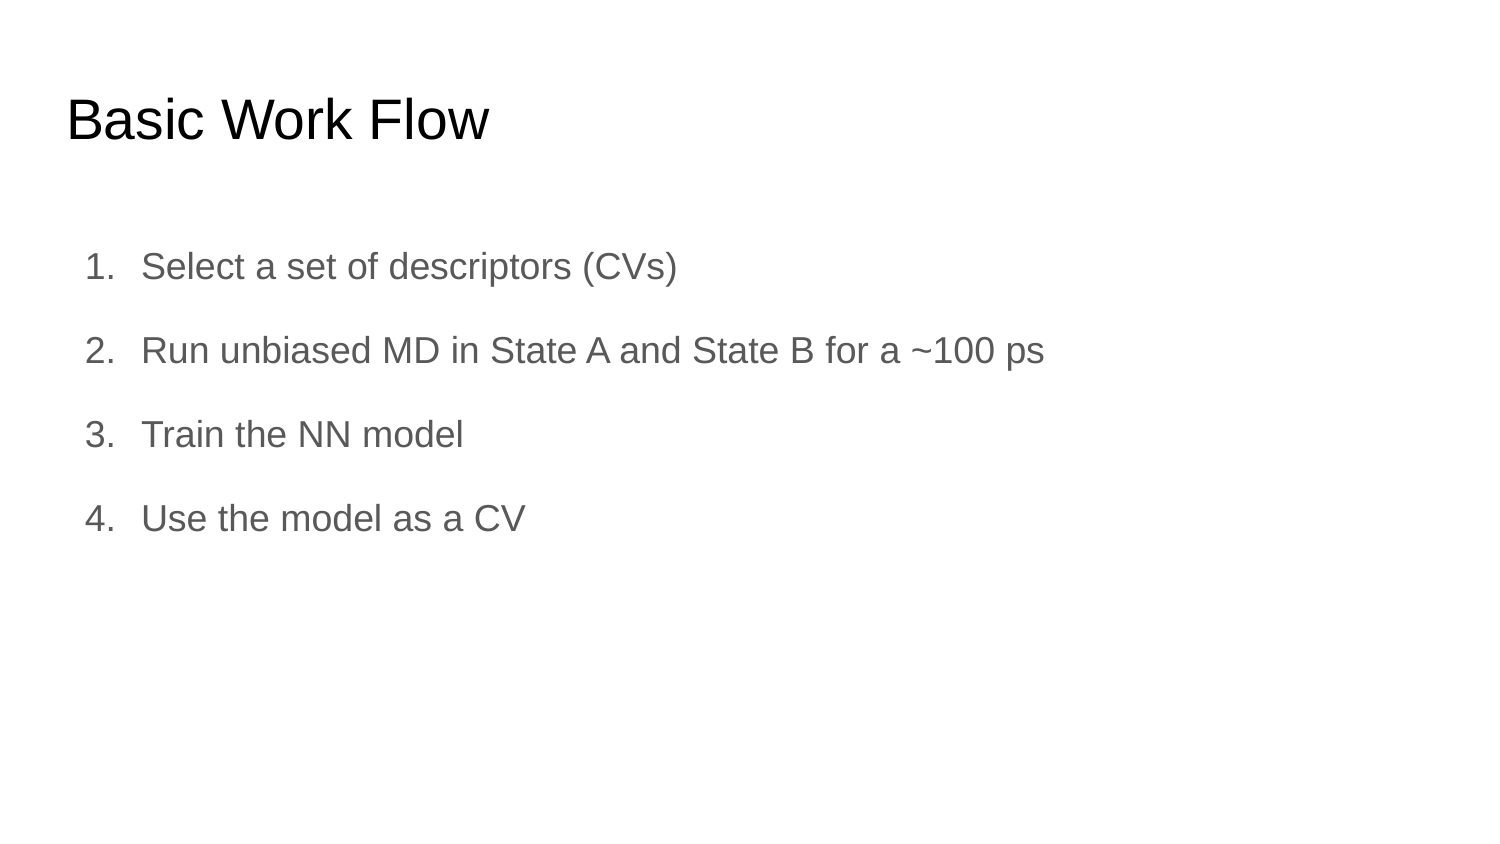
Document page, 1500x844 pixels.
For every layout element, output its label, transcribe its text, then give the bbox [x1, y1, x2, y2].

title Basic Work Flow [51, 72, 1449, 167]
list Select a set of descriptors (CVs) Run unbiased MD in State A and State B for a ~100 ps Train the NN model Use the model as a CV [51, 189, 1449, 750]
